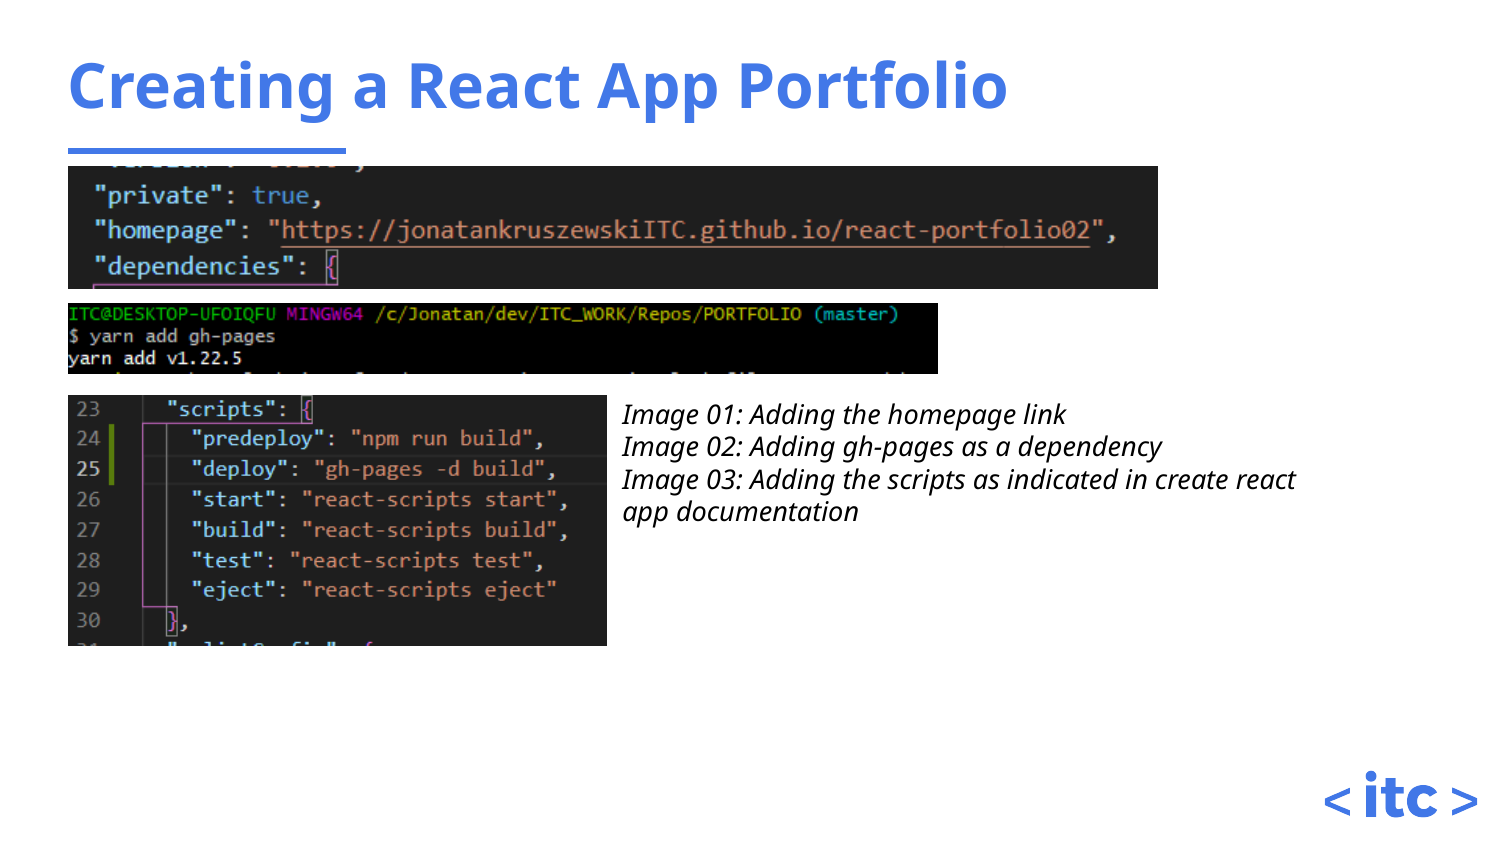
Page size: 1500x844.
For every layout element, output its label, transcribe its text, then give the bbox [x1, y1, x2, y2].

picture [1316, 759, 1485, 828]
text_box Creating a React App Portfolio [67, 39, 1478, 136]
text_box Image 01: Adding the homepage link Image 02: Adding gh-pages as a dependency Image 03: Adding the scripts as indicated in create react app documentation [622, 397, 1348, 644]
picture [67, 395, 607, 647]
picture [67, 303, 939, 374]
picture [67, 165, 1158, 289]
